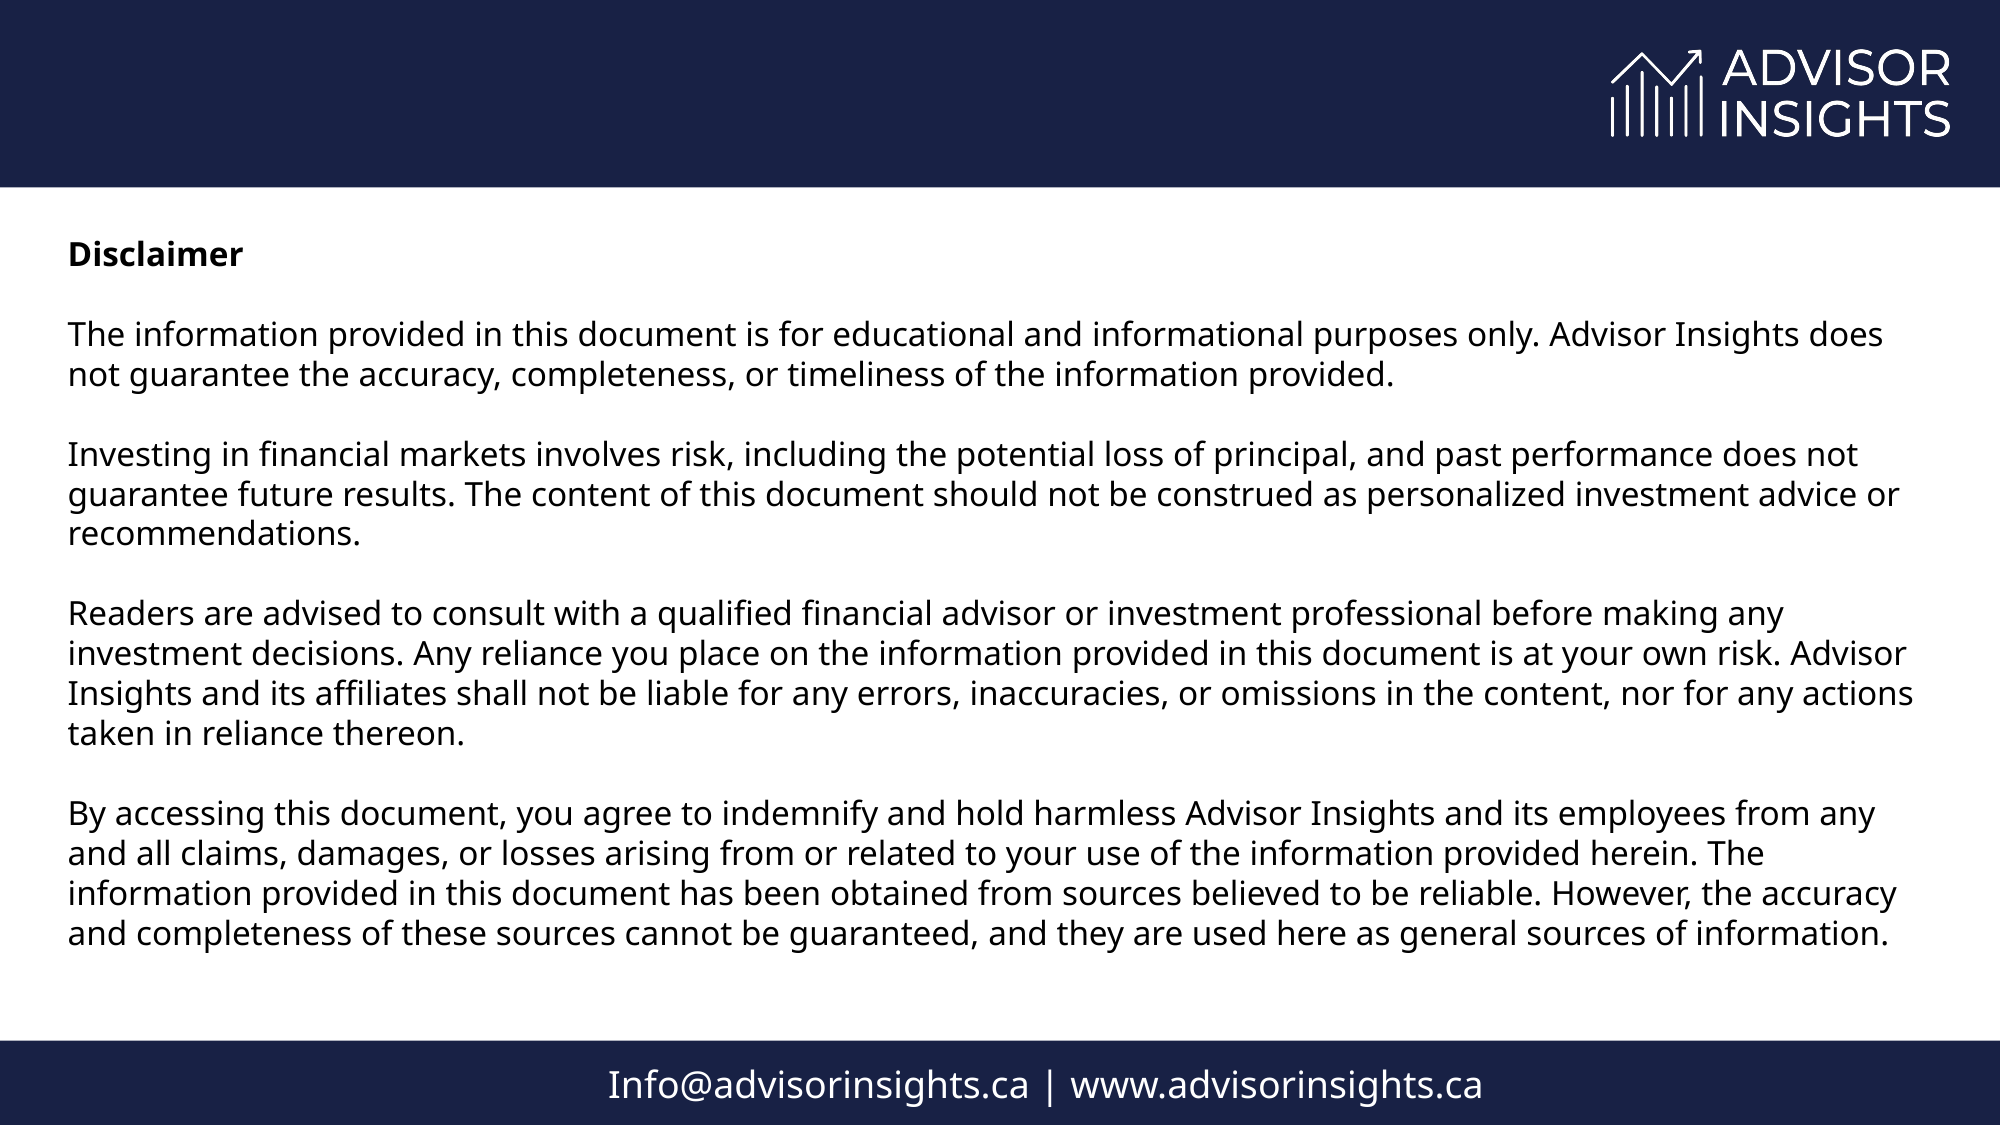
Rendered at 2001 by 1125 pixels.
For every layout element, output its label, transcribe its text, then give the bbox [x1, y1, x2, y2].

text_box [0, 1040, 2000, 1125]
text_box Disclaimer The information provided in this document is for educational and informational purposes only. Advisor Insights does not guarantee the accuracy, completeness, or timeliness of the information provided. Investing in financial markets involves risk, including the potential loss of principal, and past performance does not guarantee future results. The content of this document should not be construed as personalized investment advice or recommendations. Readers are advised to consult with a qualified financial advisor or investment professional before making any investment decisions. Any reliance you place on the information provided in this document is at your own risk. Advisor Insights and its affiliates shall not be liable for any errors, inaccuracies, or omissions in the content, nor for any actions taken in reliance thereon. By accessing this document, you agree to indemnify and hold harmless Advisor Insights and its employees from any and all claims, damages, or losses arising from or related to your use of the information provided herein. The information provided in this document has been obtained from sources believed to be reliable. However, the accuracy and completeness of these sources cannot be guaranteed, and they are used here as general sources of information. [52, 225, 1950, 960]
text_box Info@advisorinsights.ca | www.advisorinsights.ca [593, 1053, 1509, 1120]
text_box [0, 0, 2000, 188]
picture [1600, 38, 1950, 148]
